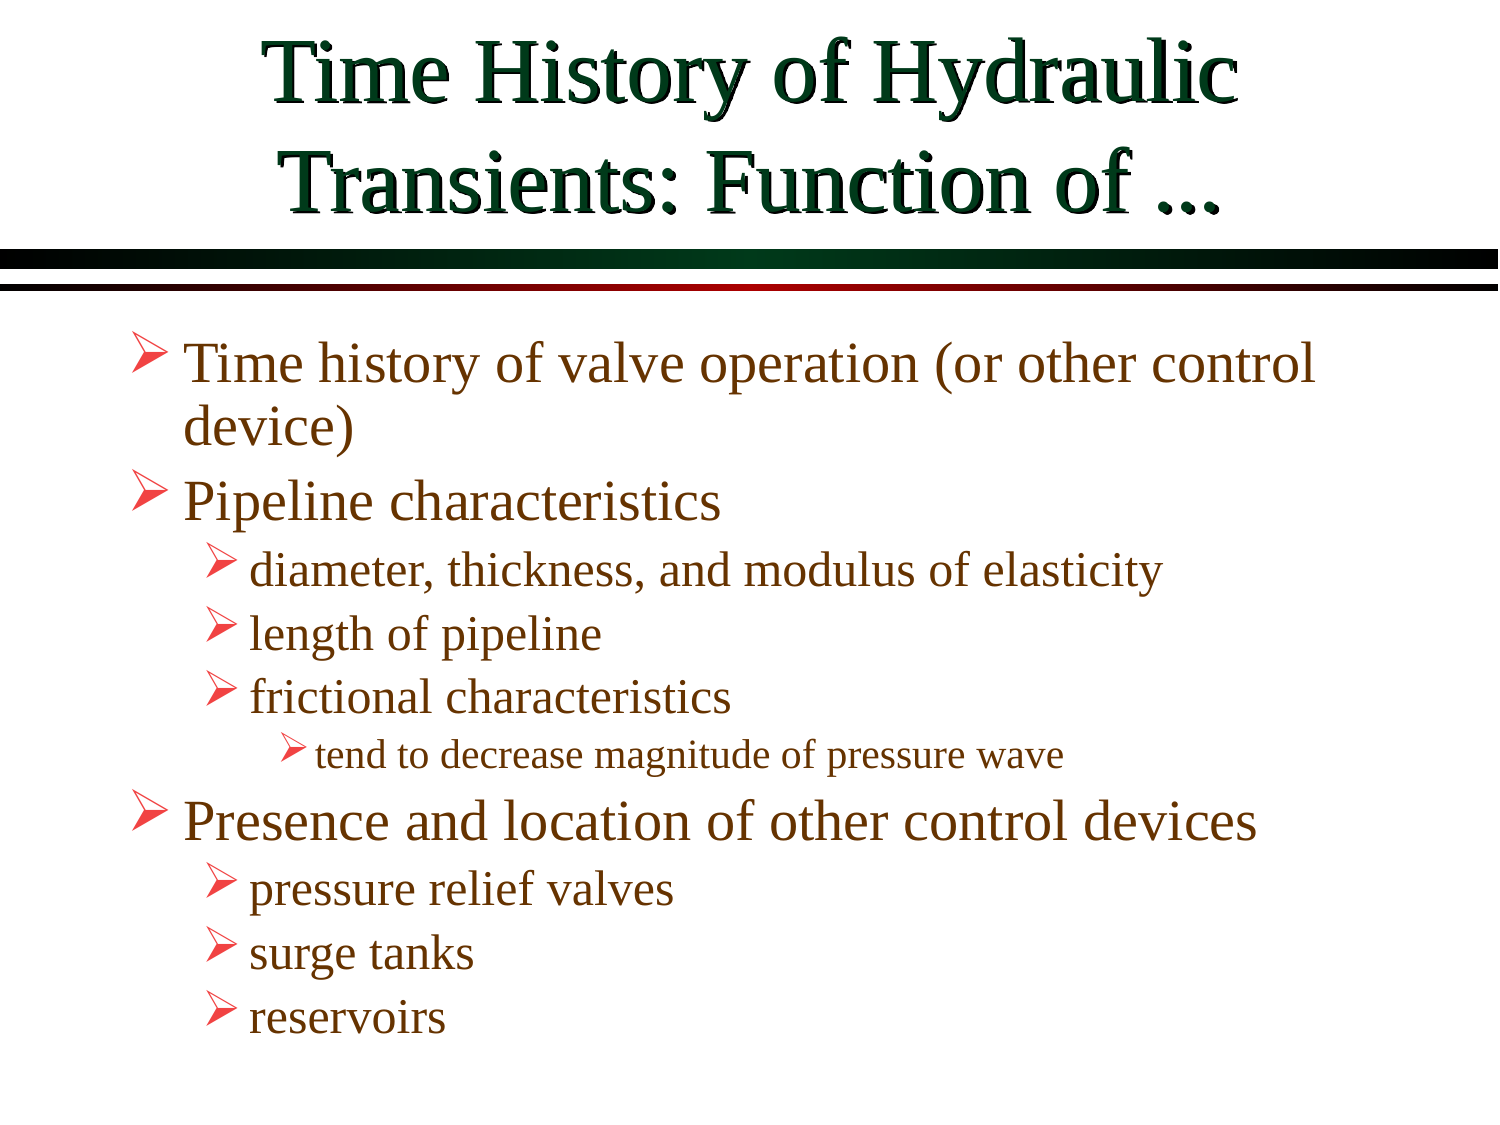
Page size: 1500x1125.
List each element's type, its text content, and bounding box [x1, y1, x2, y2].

title Time History of Hydraulic Transients: Function of ... [112, 49, 1388, 238]
list Time history of valve operation (or other control device) Pipeline characteristics diameter, thickness, and modulus of elasticity length of pipeline frictional characteristics tend to decrease magnitude of pressure wave Presence and location of other control devices pressure relief valves surge tanks reservoirs [112, 324, 1388, 1001]
